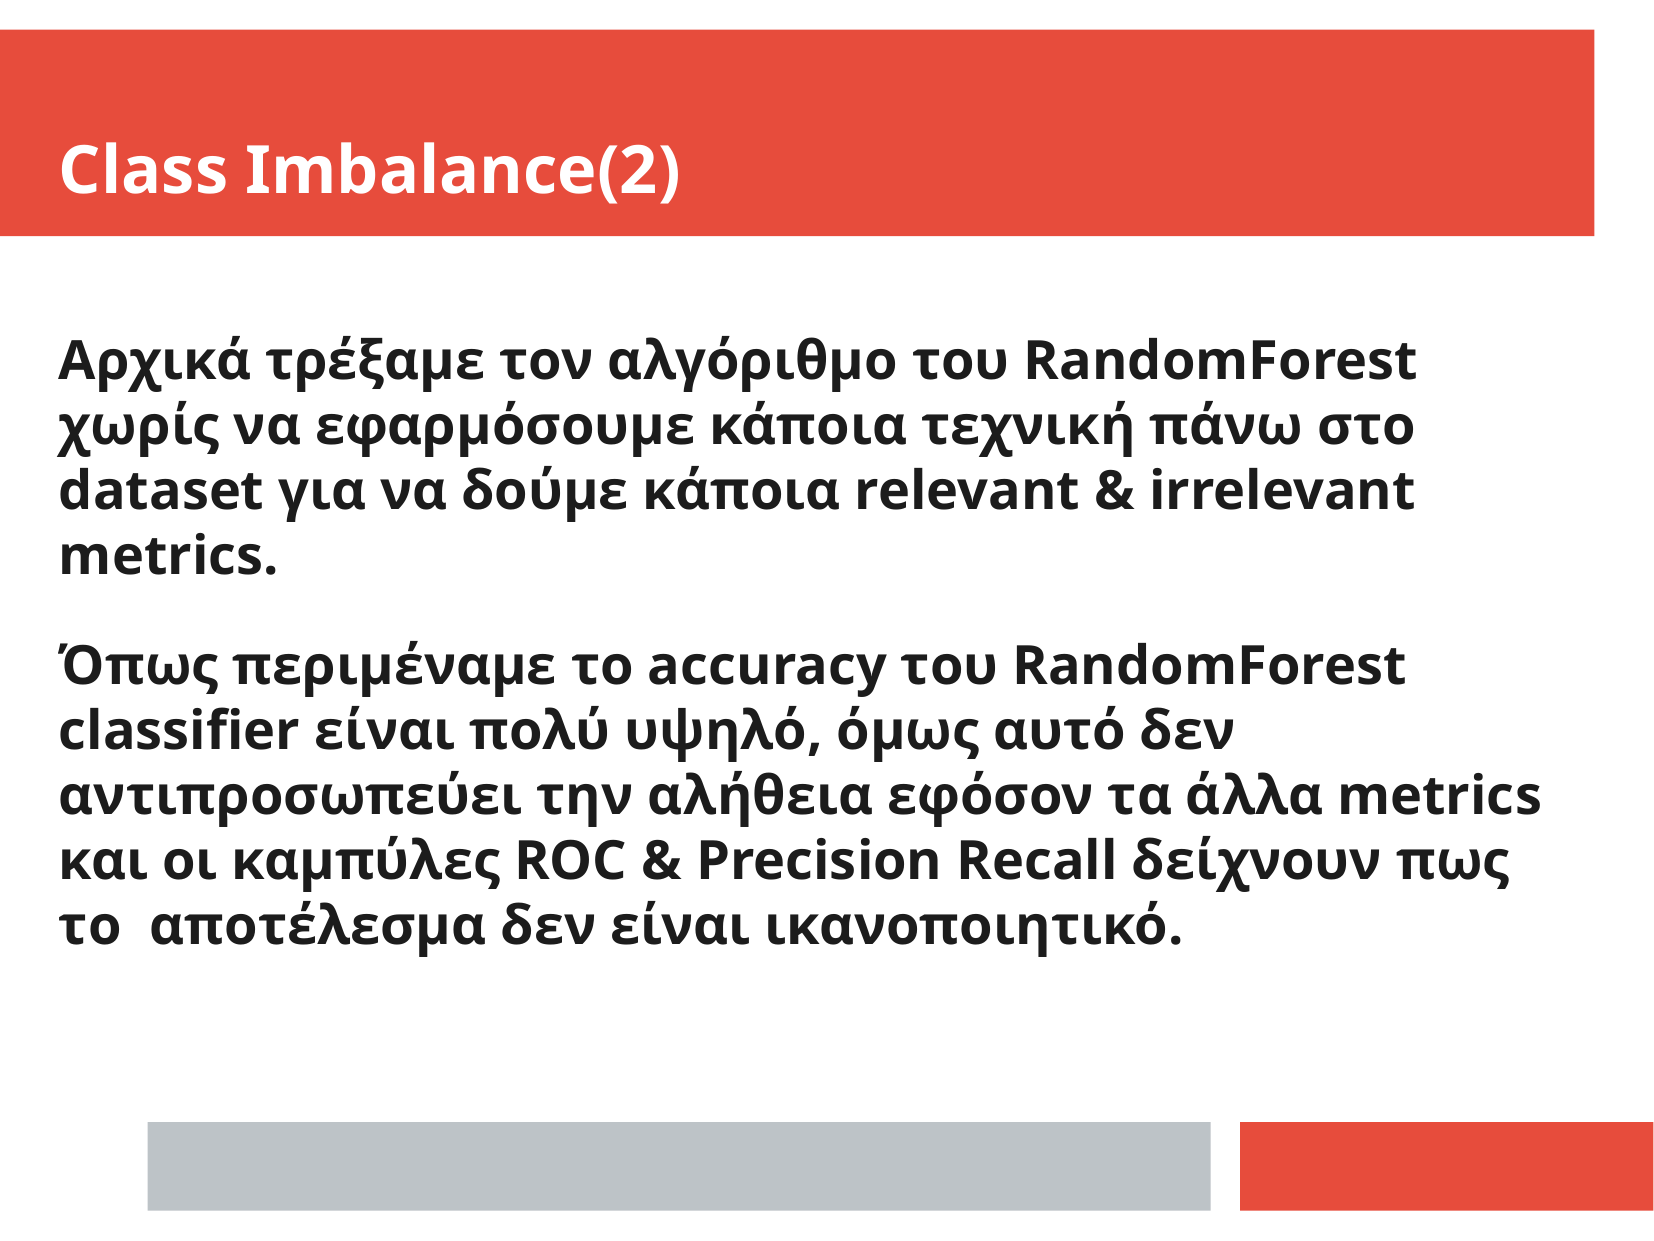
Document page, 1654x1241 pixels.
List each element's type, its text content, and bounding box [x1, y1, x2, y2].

text_box Class Imbalance(2) [59, 59, 1595, 207]
text_box Αρχικά τρέξαμε τον αλγόριθμο του RandomForest χωρίς να εφαρμόσουμε κάποια τεχνική πάνω στο dataset για να δούμε κάποια relevant & irrelevant metrics. Όπως περιμέναμε το accuracy του RandomForest classifier είναι πολύ υψηλό, όμως αυτό δεν αντιπροσωπεύει την αλήθεια εφόσον τα άλλα metrics και οι καμπύλες ROC & Precision Recall δείχνουν πως το αποτέλεσμα δεν είναι ικανοποιητικό. [59, 324, 1565, 1093]
